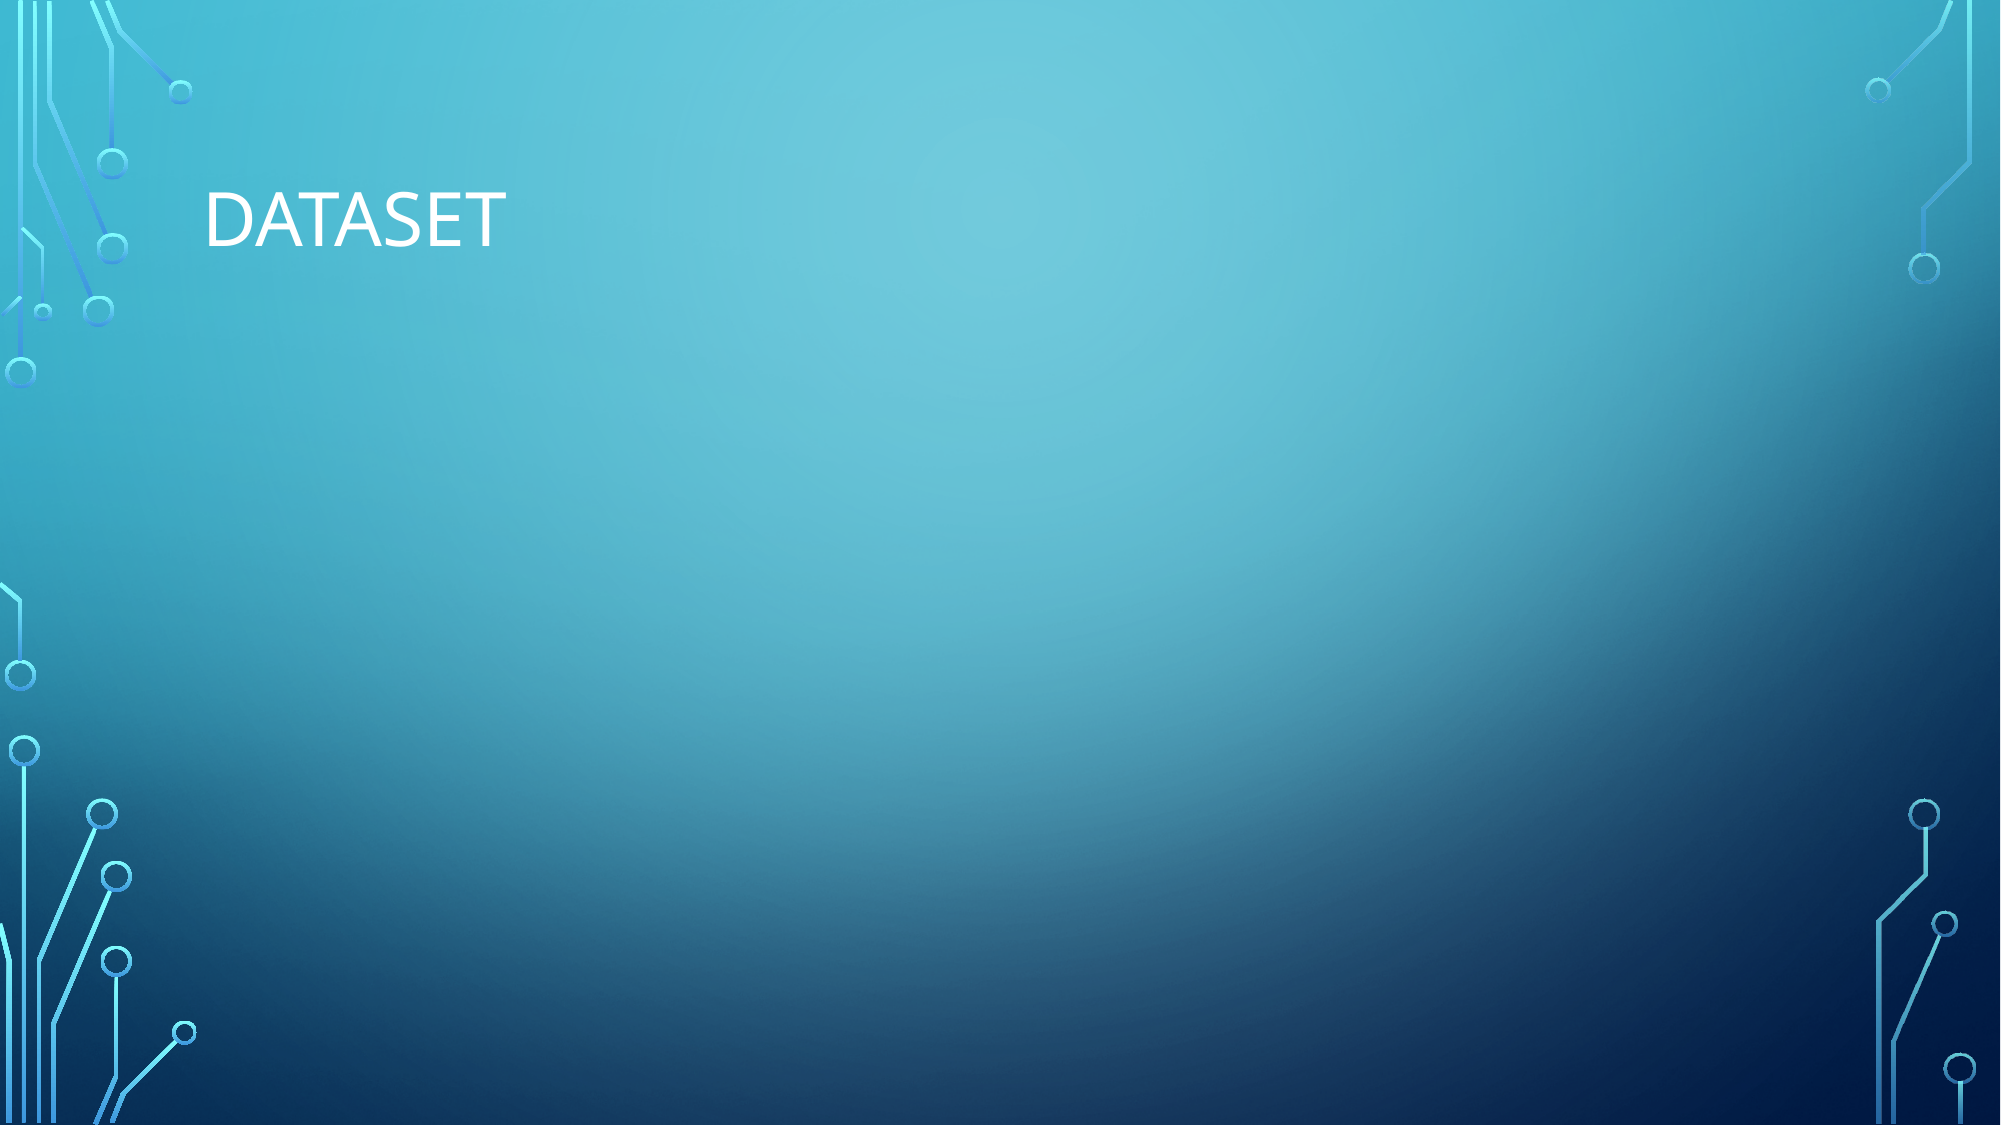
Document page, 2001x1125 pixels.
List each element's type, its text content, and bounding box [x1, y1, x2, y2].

title DatASET [187, 101, 1813, 344]
